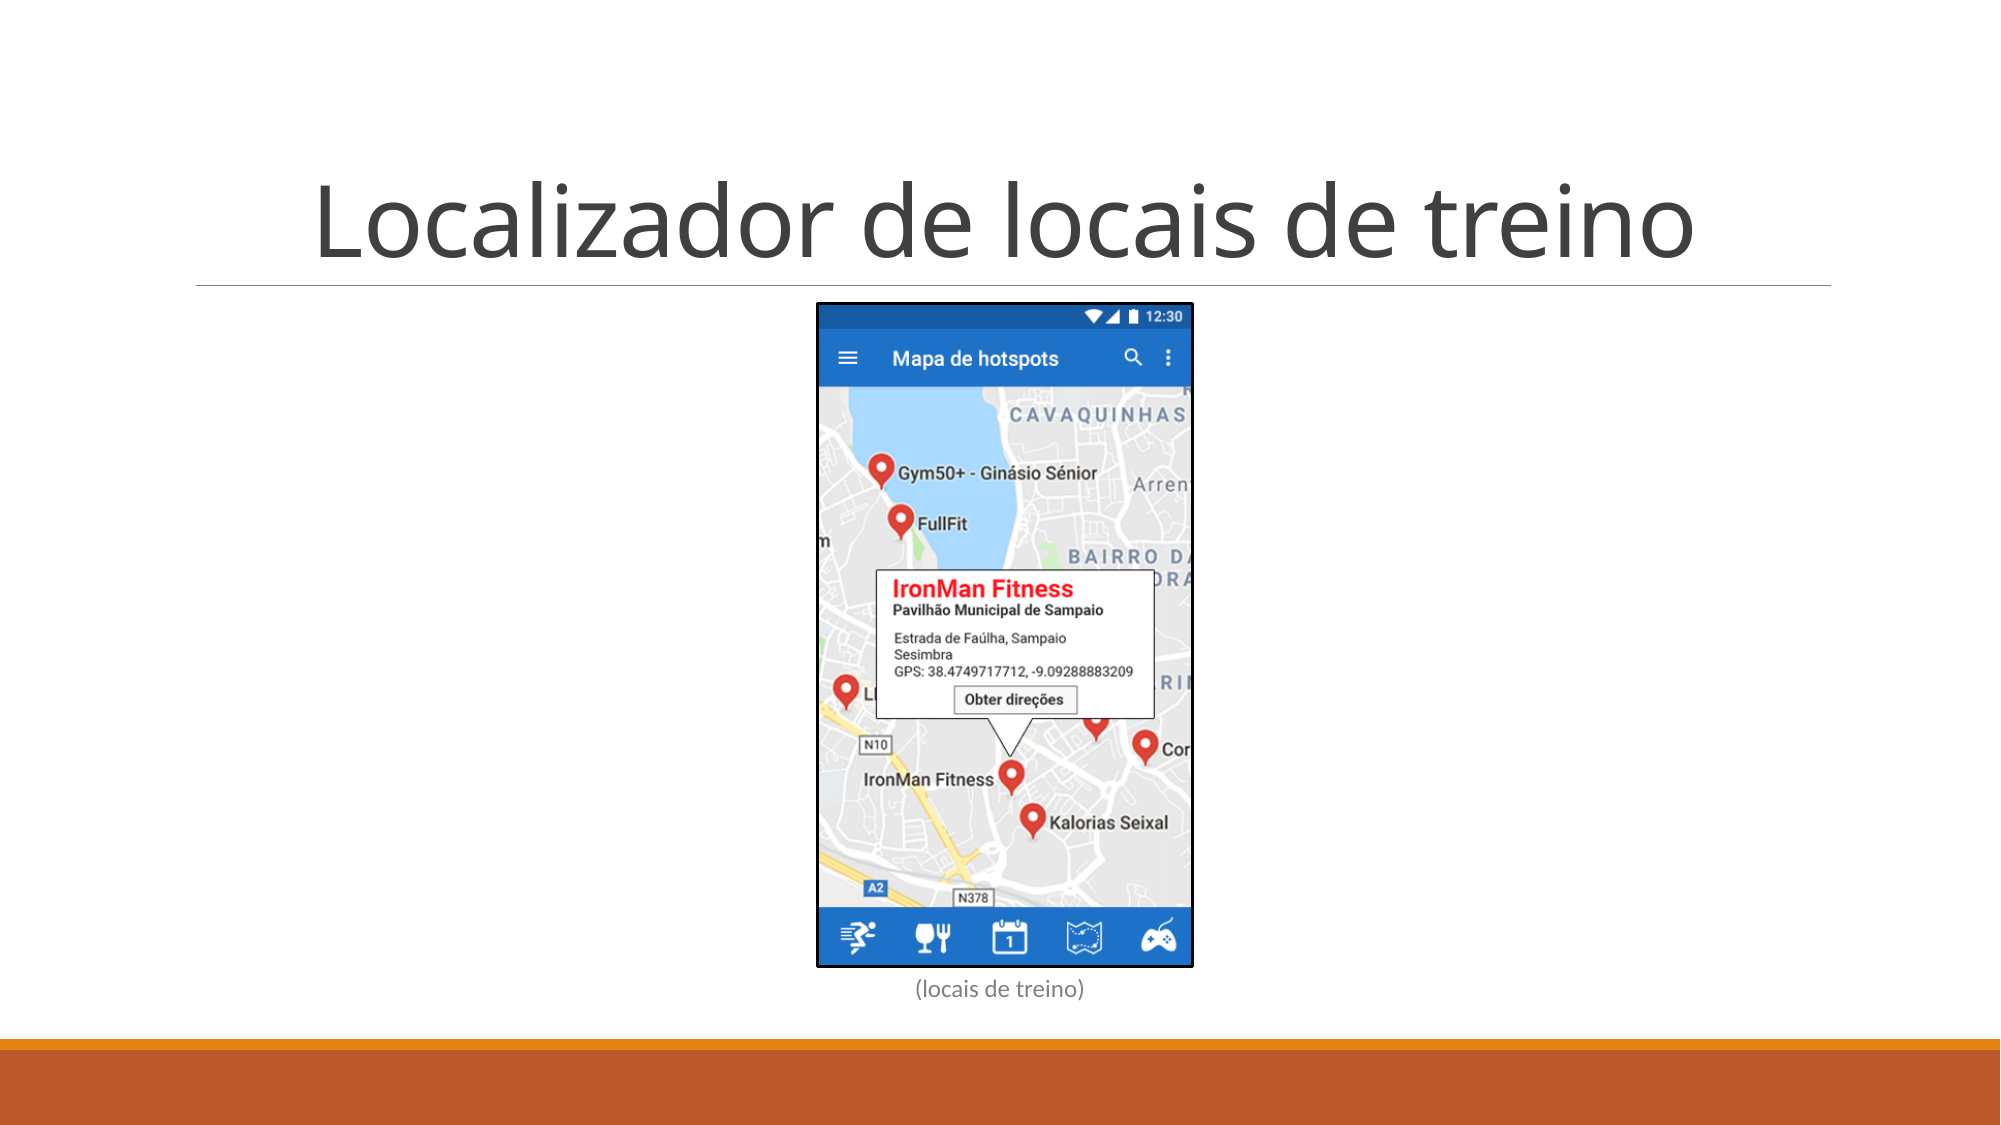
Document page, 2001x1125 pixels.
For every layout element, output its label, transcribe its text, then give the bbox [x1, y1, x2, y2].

title Localizador de locais de treino [180, 47, 1830, 285]
text_box (locais de treino) [899, 974, 1101, 1010]
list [818, 304, 1191, 966]
